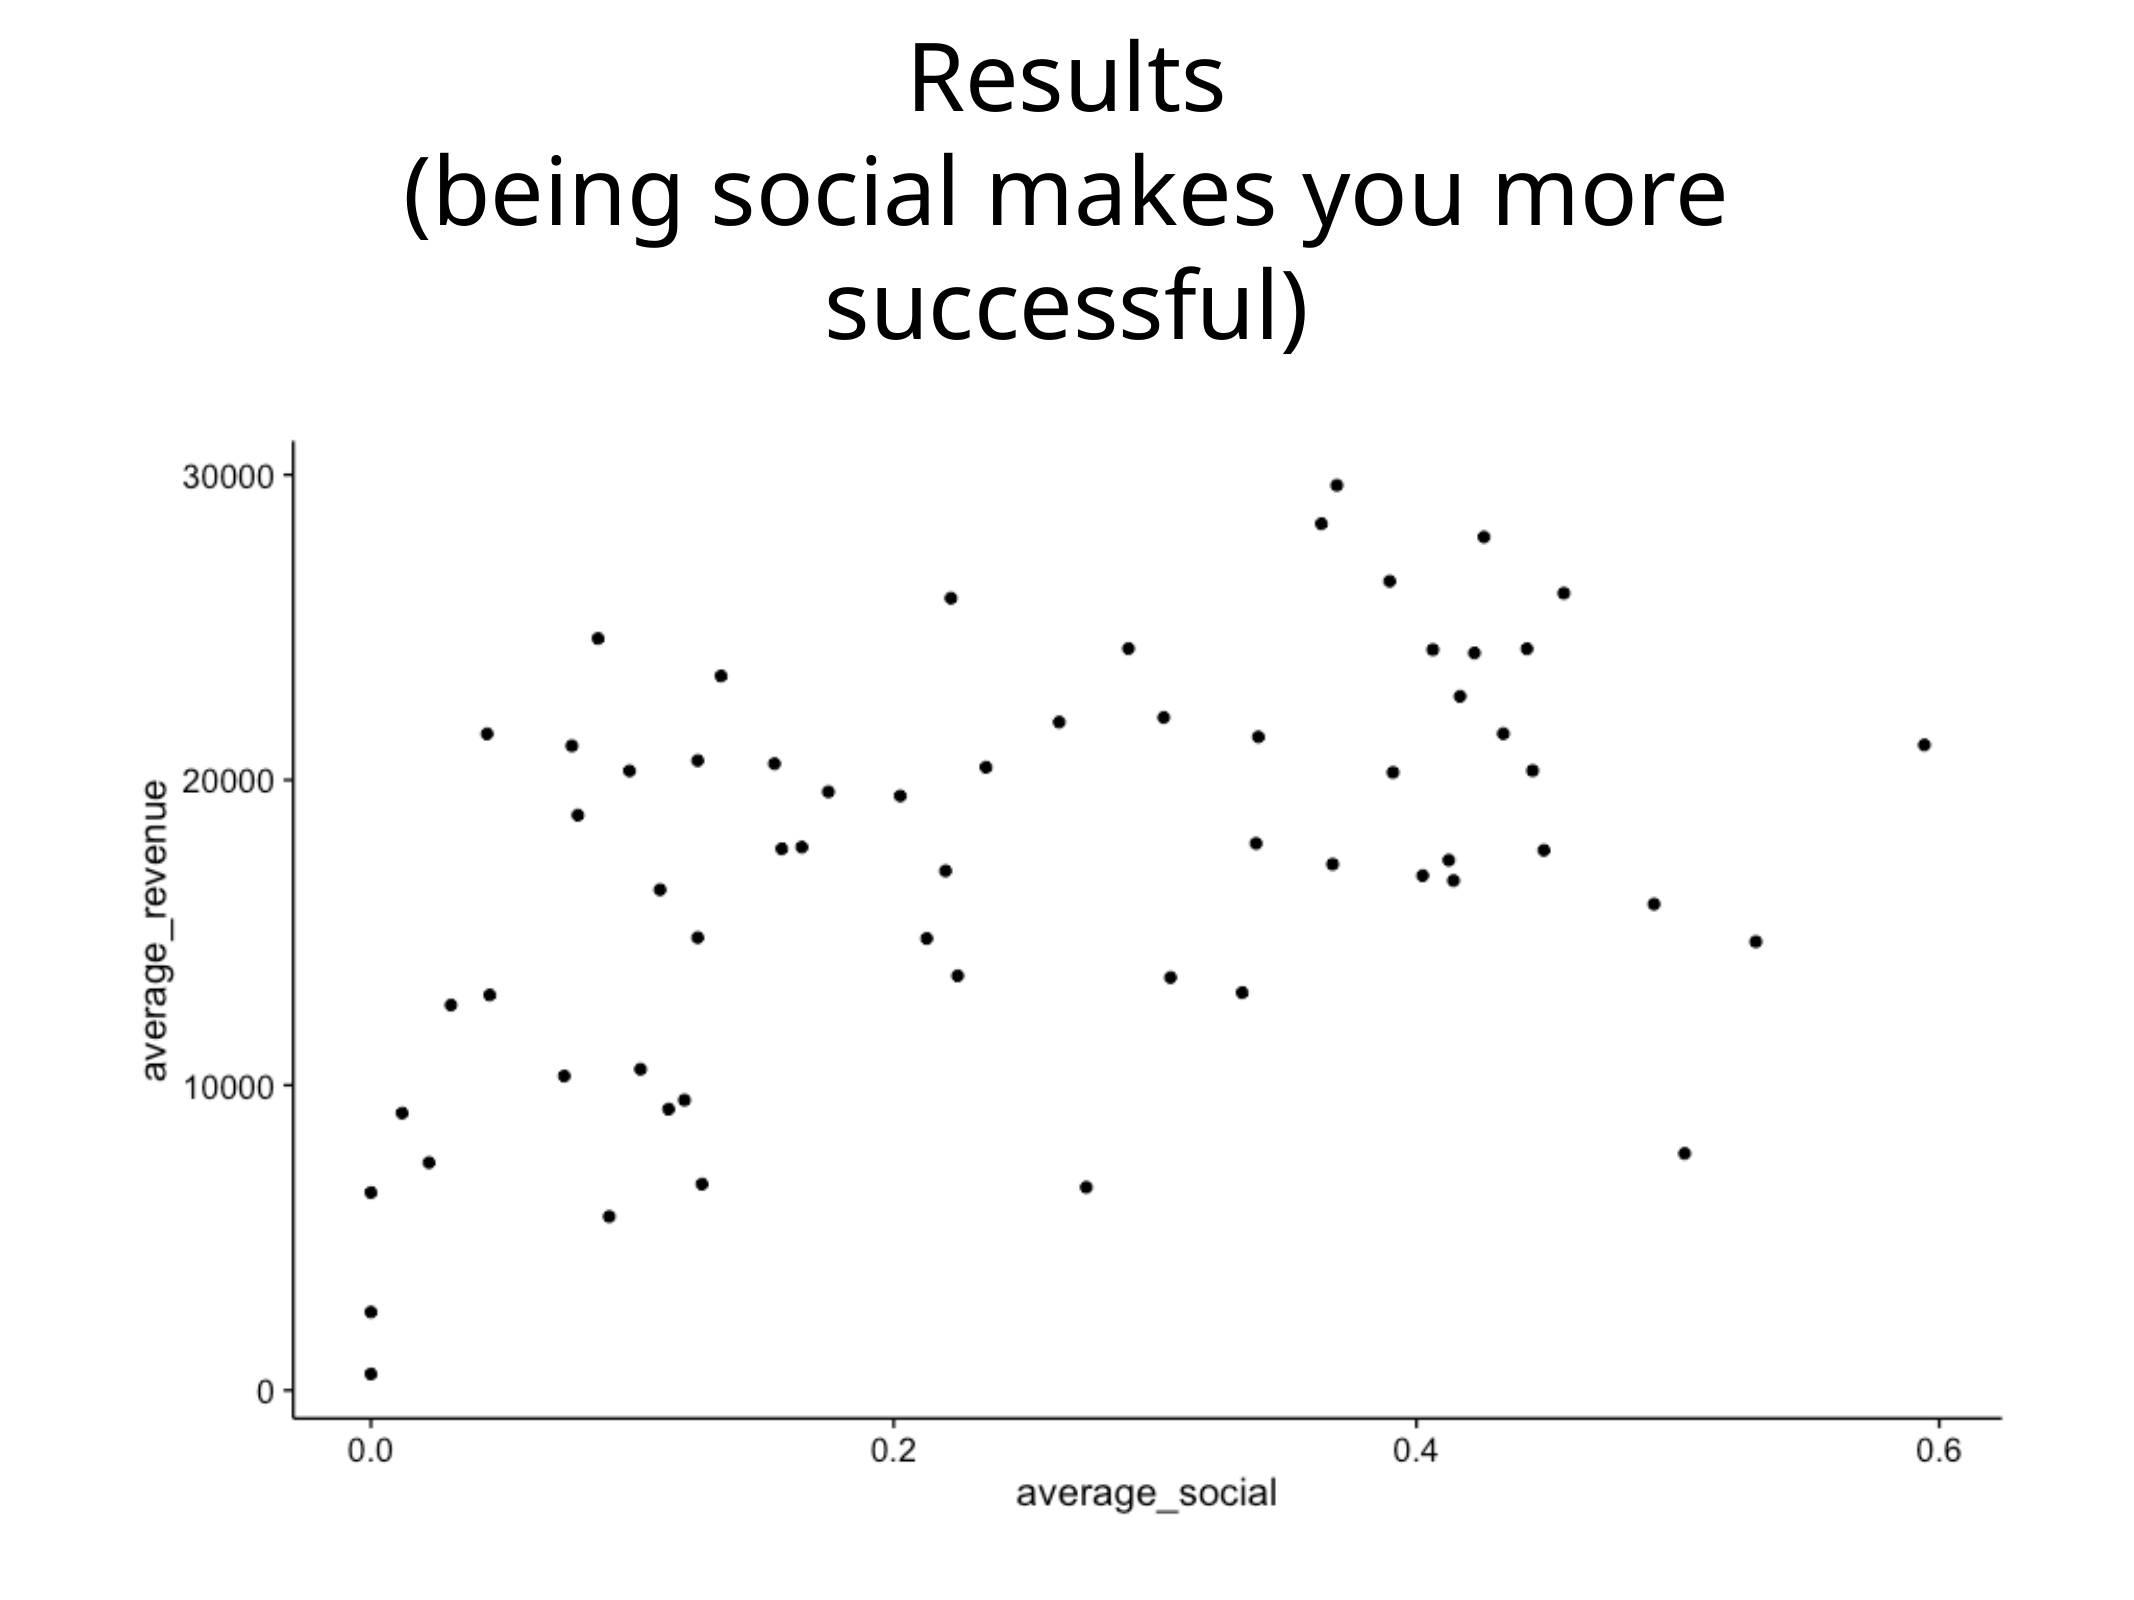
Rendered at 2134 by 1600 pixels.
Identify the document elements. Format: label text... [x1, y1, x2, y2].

picture [111, 422, 2023, 1533]
title Results (being social makes you more successful) [155, 9, 1978, 366]
